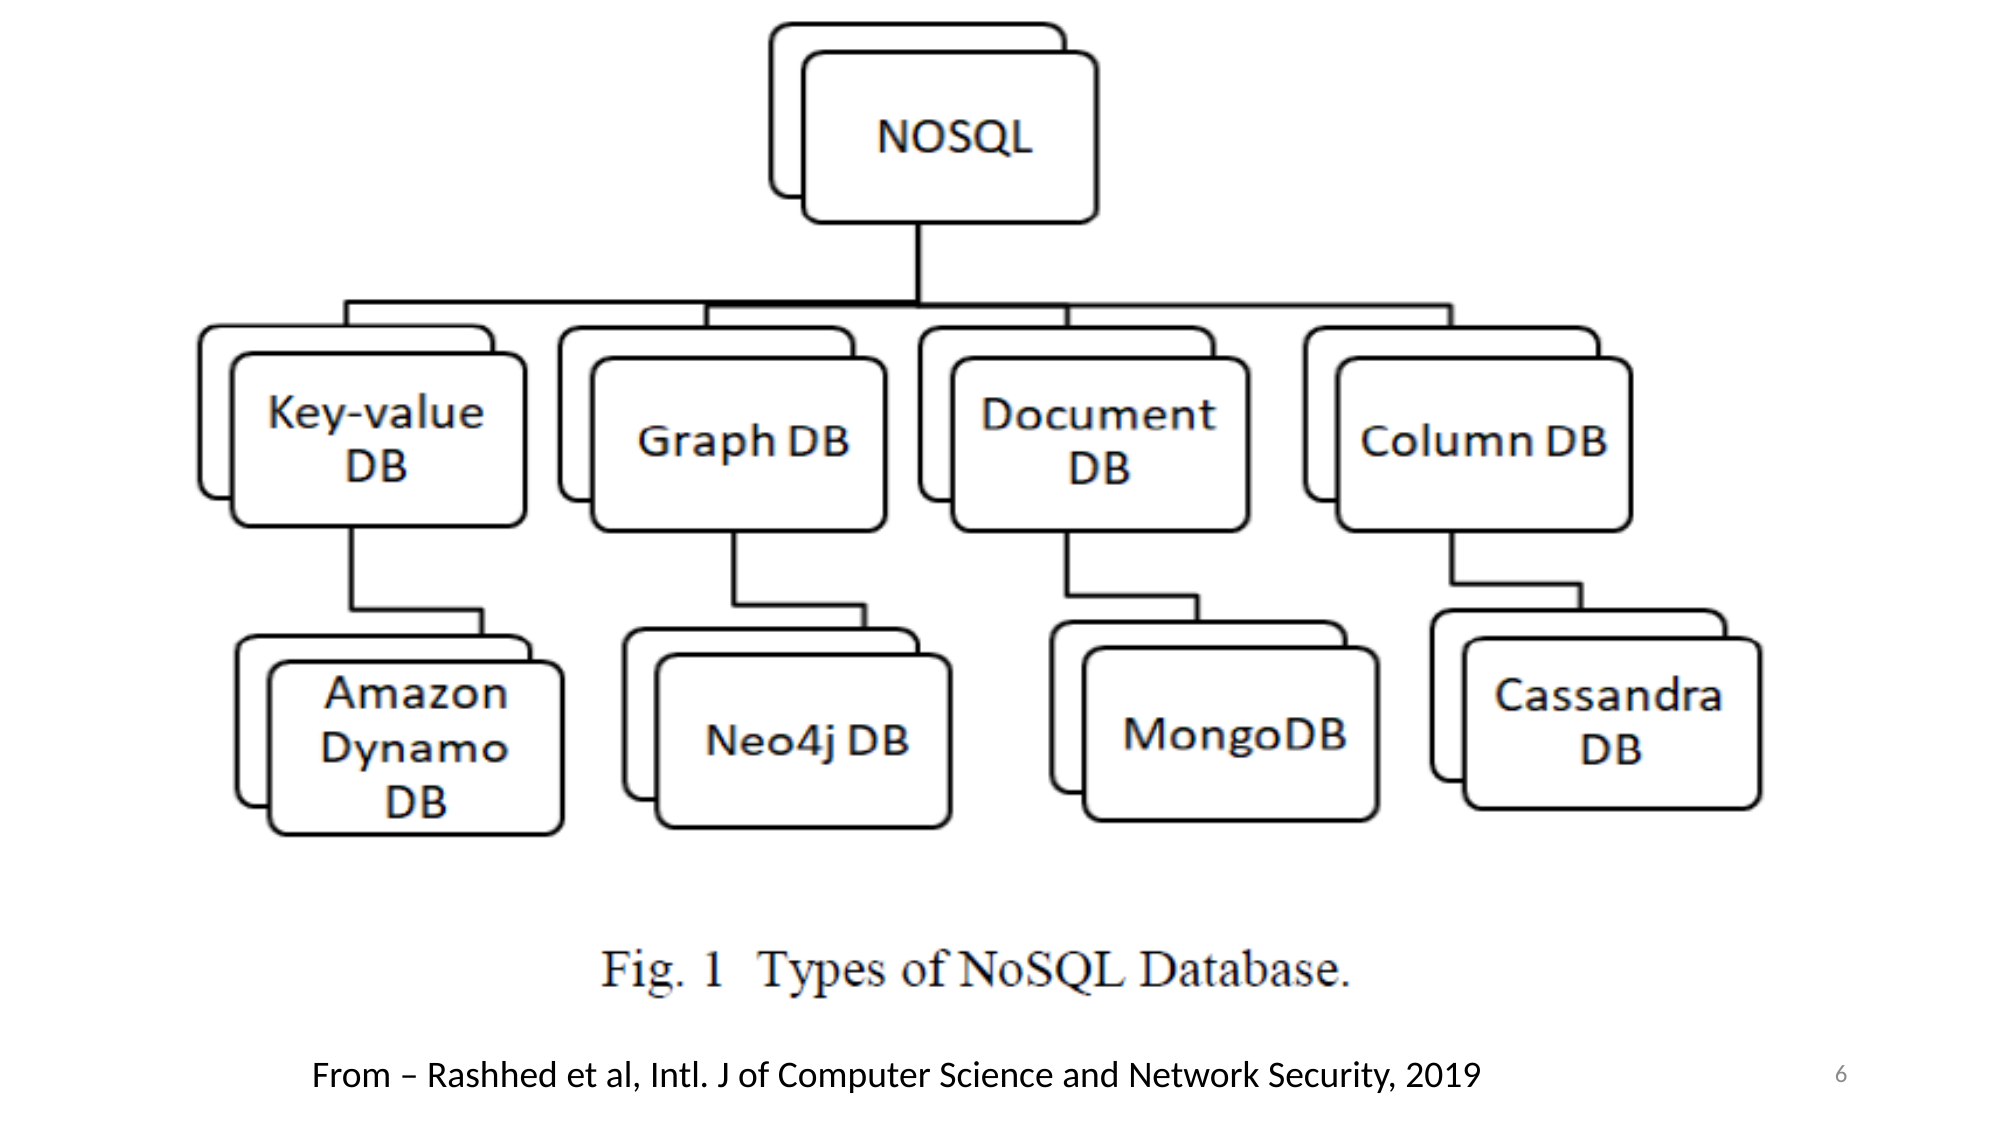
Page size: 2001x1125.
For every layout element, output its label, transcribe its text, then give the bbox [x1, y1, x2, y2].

slide_number 6 [1507, 1042, 1863, 1103]
text_box From – Rashhed et al, Intl. J of Computer Science and Network Security, 2019 [297, 1042, 1507, 1103]
picture [133, 0, 1826, 1020]
